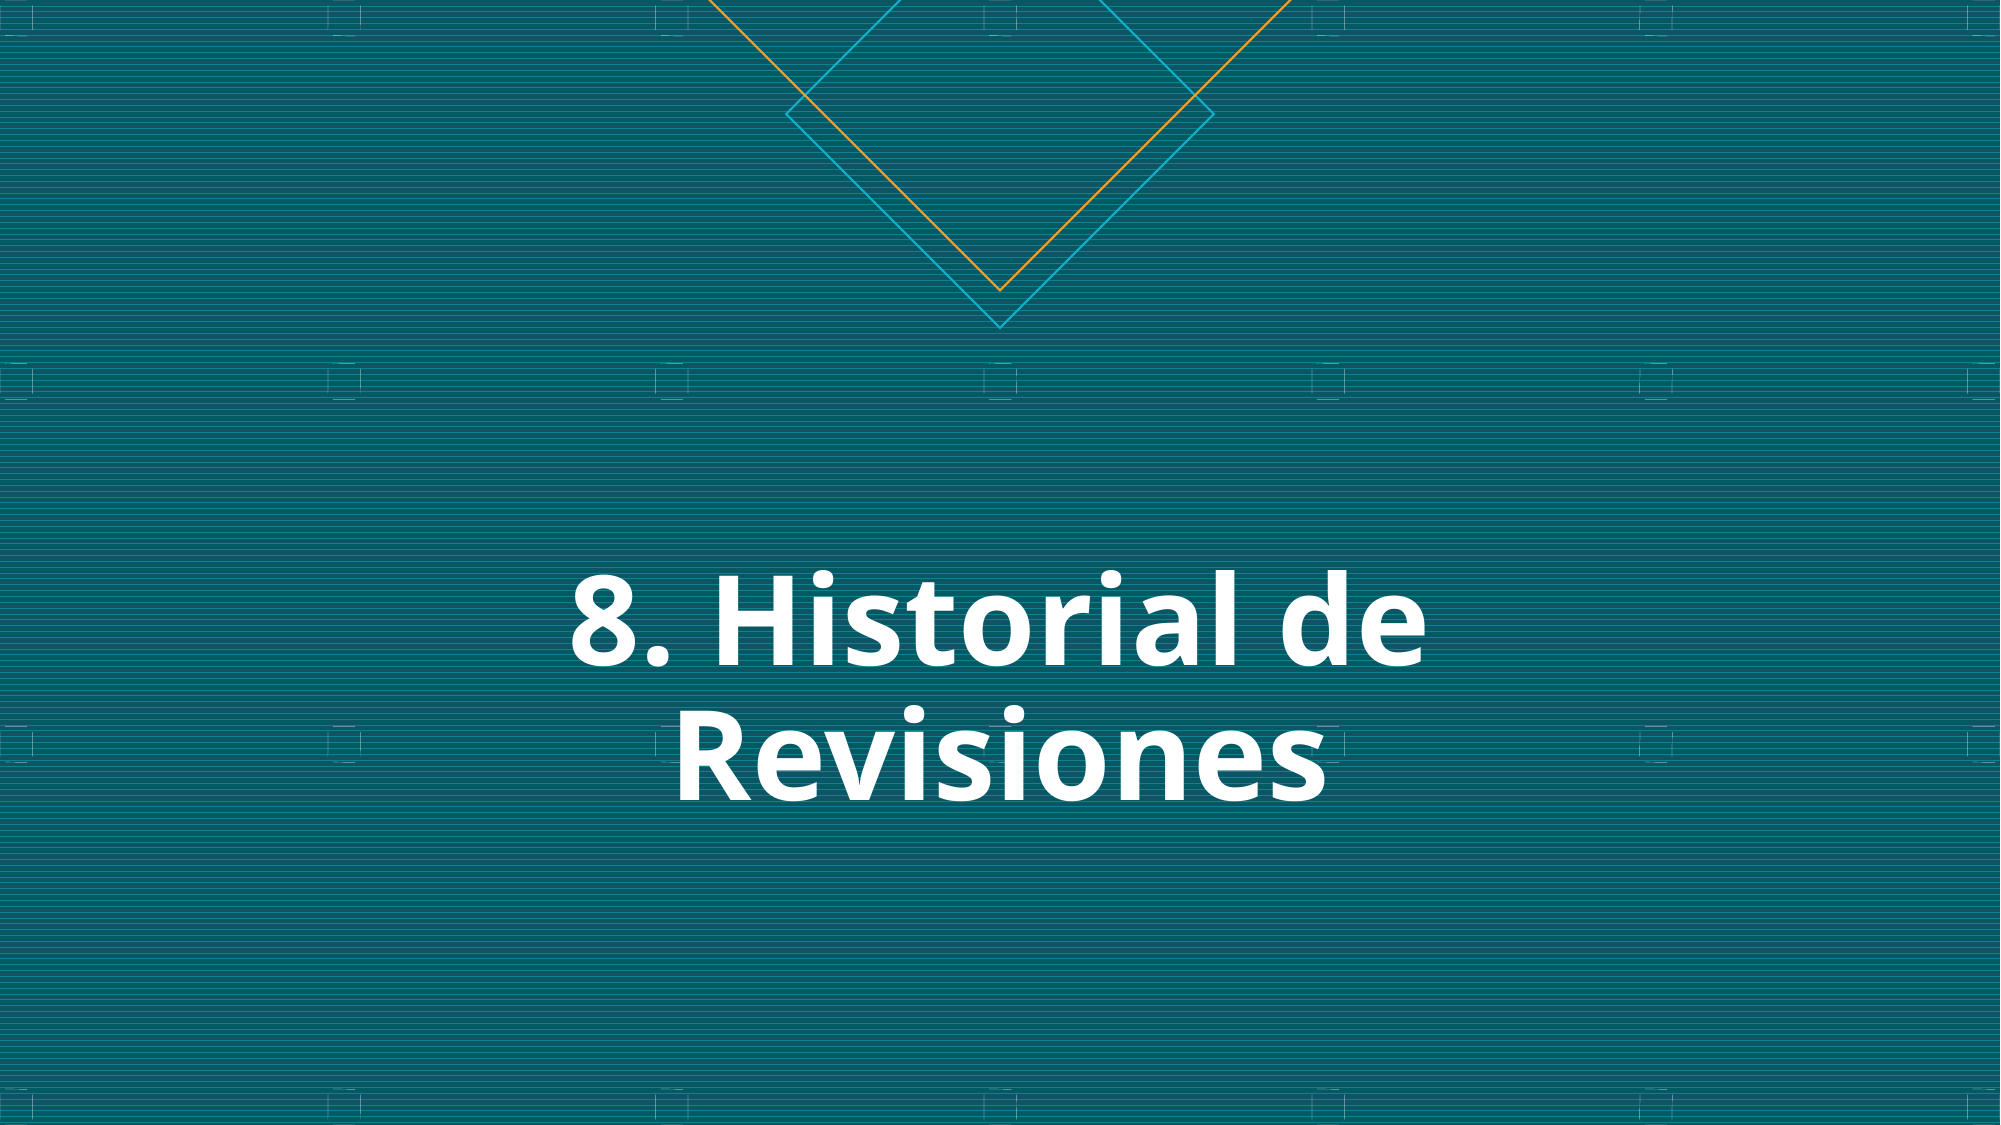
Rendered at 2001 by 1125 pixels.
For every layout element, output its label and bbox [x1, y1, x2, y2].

text_box [0, 0, 2000, 1125]
